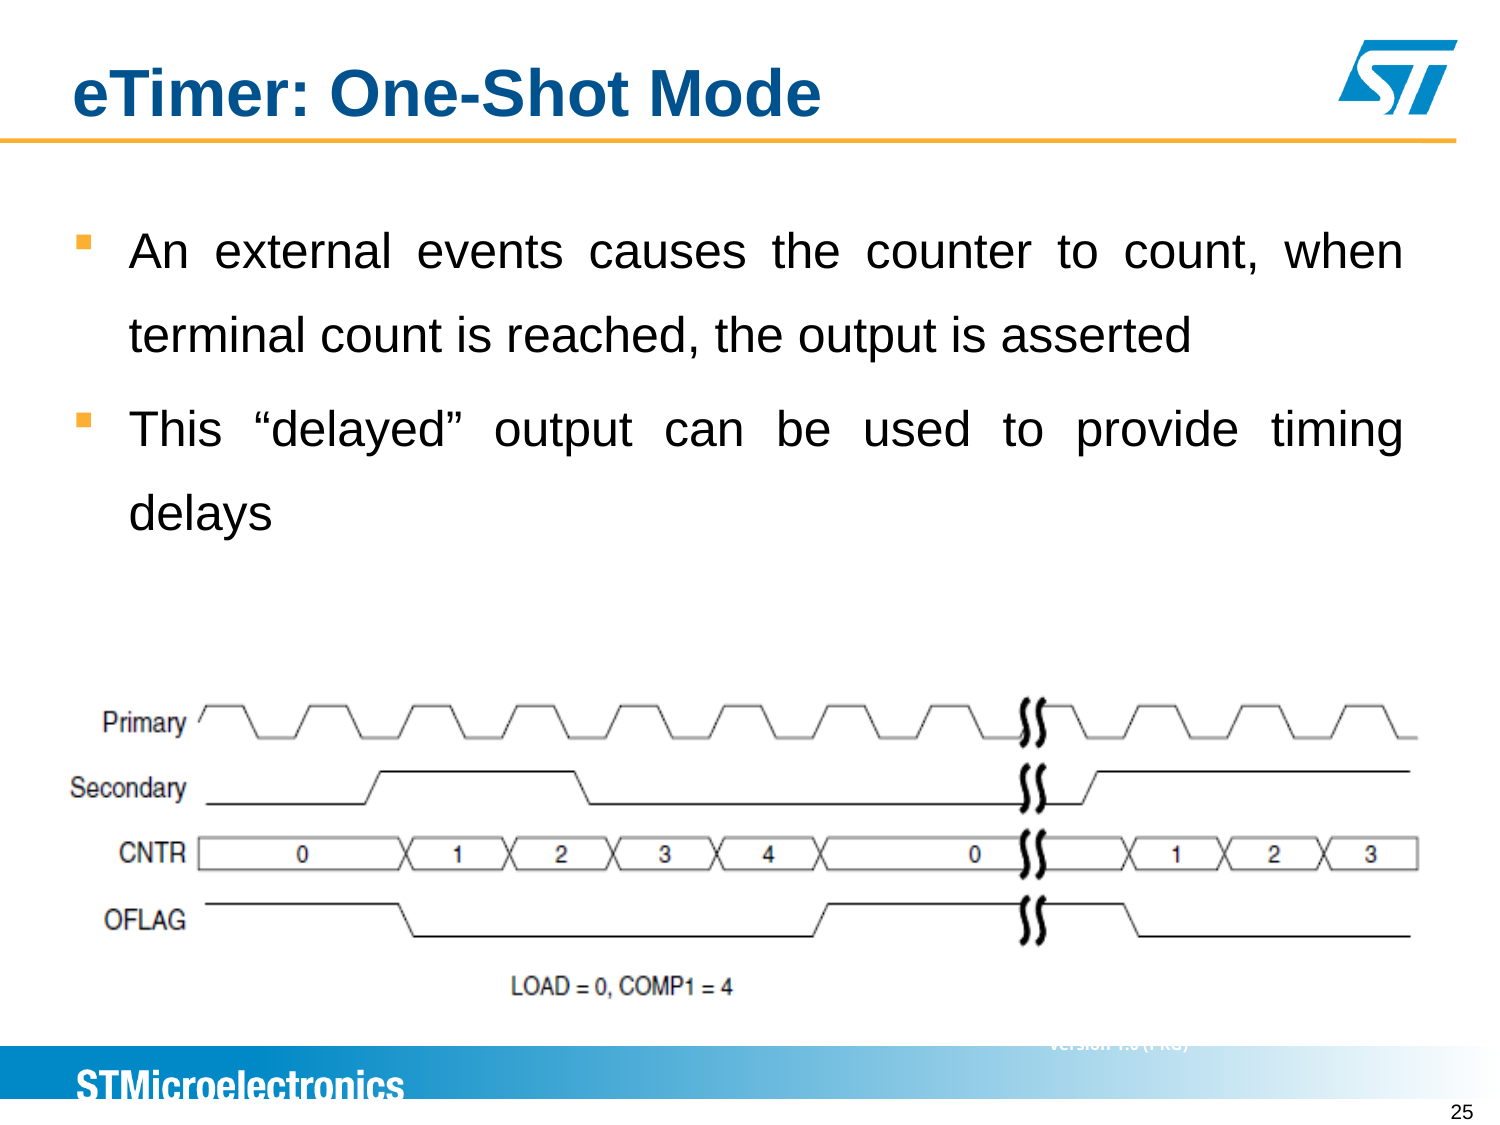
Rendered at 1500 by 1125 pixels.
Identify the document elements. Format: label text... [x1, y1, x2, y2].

picture [1328, 37, 1462, 117]
slide_number 25 [1413, 1086, 1489, 1125]
picture [0, 1046, 1500, 1101]
title eTimer: One-Shot Mode [57, 24, 1283, 138]
list An external events causes the counter to count, when terminal count is reached, the output is asserted This “delayed” output can be used to provide timing delays [57, 187, 1421, 676]
picture [57, 677, 1428, 1005]
